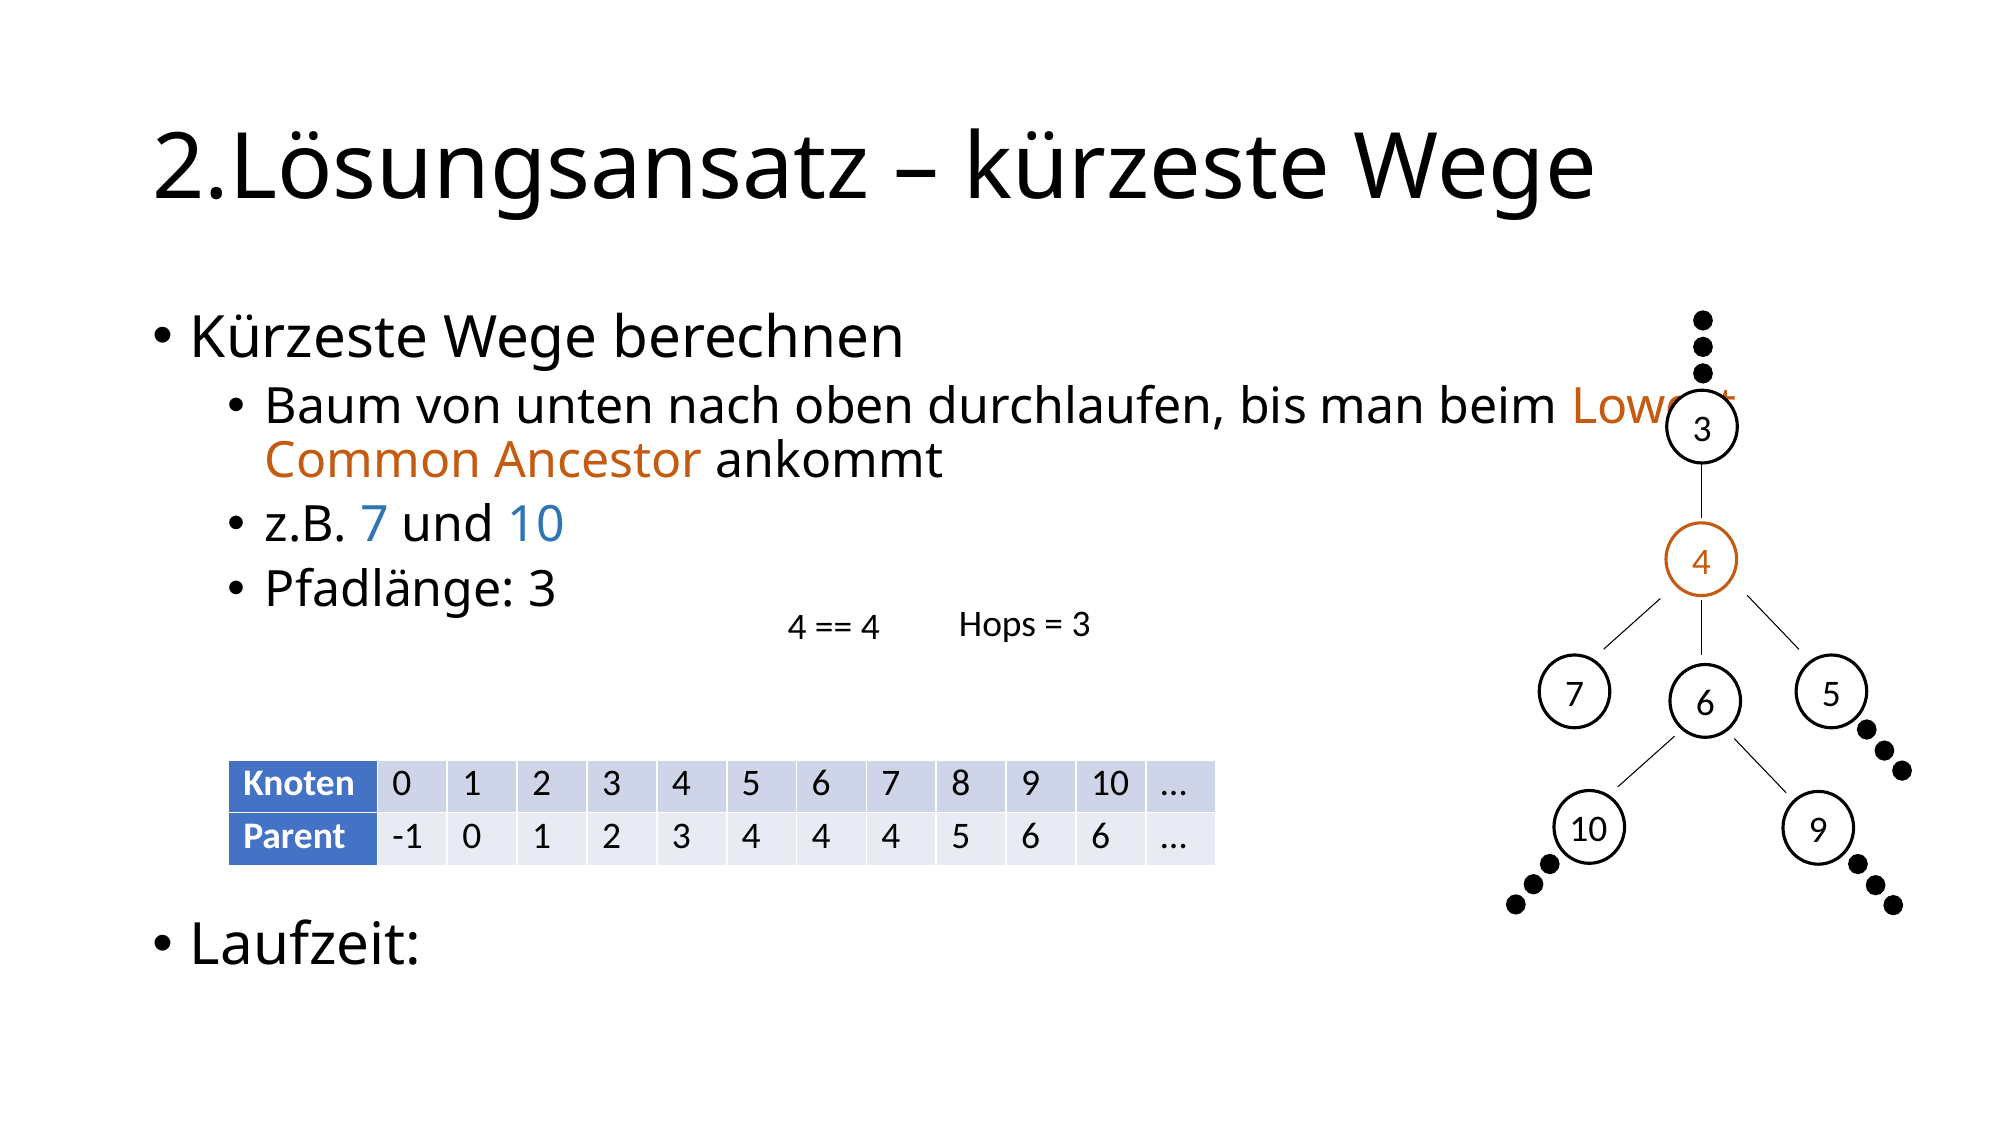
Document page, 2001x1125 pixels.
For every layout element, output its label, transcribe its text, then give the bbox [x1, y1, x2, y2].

table_cell … [1147, 813, 1215, 865]
table_cell 3 [658, 813, 726, 865]
title 2.Lösungsansatz – kürzeste Wege [137, 59, 1863, 278]
table_cell 5 [937, 813, 1005, 865]
table_cell 0 [448, 813, 516, 865]
table_header 6 [797, 761, 866, 812]
text_box 4 == 4 [772, 595, 899, 655]
table_cell 4 [867, 813, 935, 865]
text_box Hops = 3 [944, 592, 1125, 652]
table_header 0 [378, 761, 446, 812]
table_header 9 [1007, 761, 1075, 812]
table_header 2 [518, 761, 586, 812]
table_cell 4 [797, 813, 866, 865]
table_header Knoten [229, 761, 377, 812]
table_header 4 [658, 761, 726, 812]
table_header 10 [1077, 761, 1145, 812]
table_cell 6 [1007, 813, 1075, 865]
table_header … [1147, 761, 1215, 812]
table_cell 2 [588, 813, 656, 865]
table_cell 1 [518, 813, 586, 865]
table_cell 4 [728, 813, 796, 865]
table_header 8 [937, 761, 1005, 812]
table_cell Parent [229, 813, 377, 865]
table_header 1 [448, 761, 516, 812]
table_cell 6 [1077, 813, 1145, 865]
table_header 7 [867, 761, 935, 812]
table_cell -1 [378, 813, 446, 865]
table_header 3 [588, 761, 656, 812]
table_header 5 [728, 761, 796, 812]
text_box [1617, 736, 1675, 787]
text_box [1506, 311, 1911, 915]
